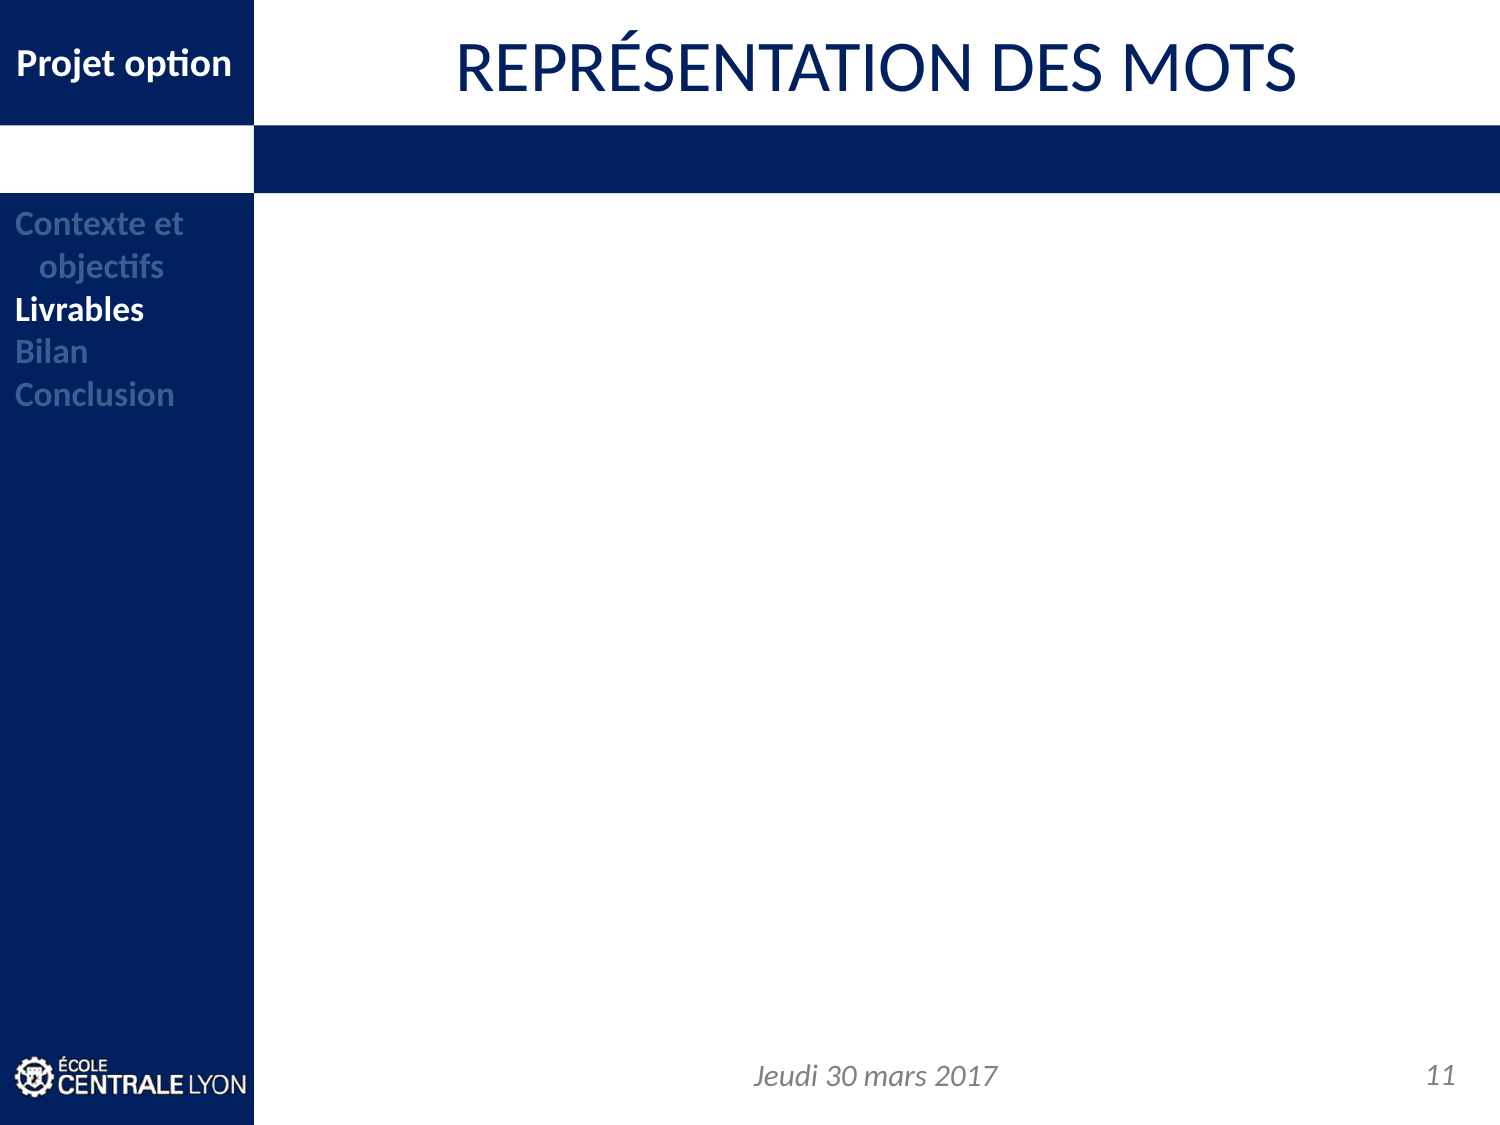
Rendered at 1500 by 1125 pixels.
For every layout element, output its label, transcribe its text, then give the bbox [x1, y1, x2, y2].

title représentation des mots [253, 0, 1500, 126]
picture [0, 1046, 254, 1103]
